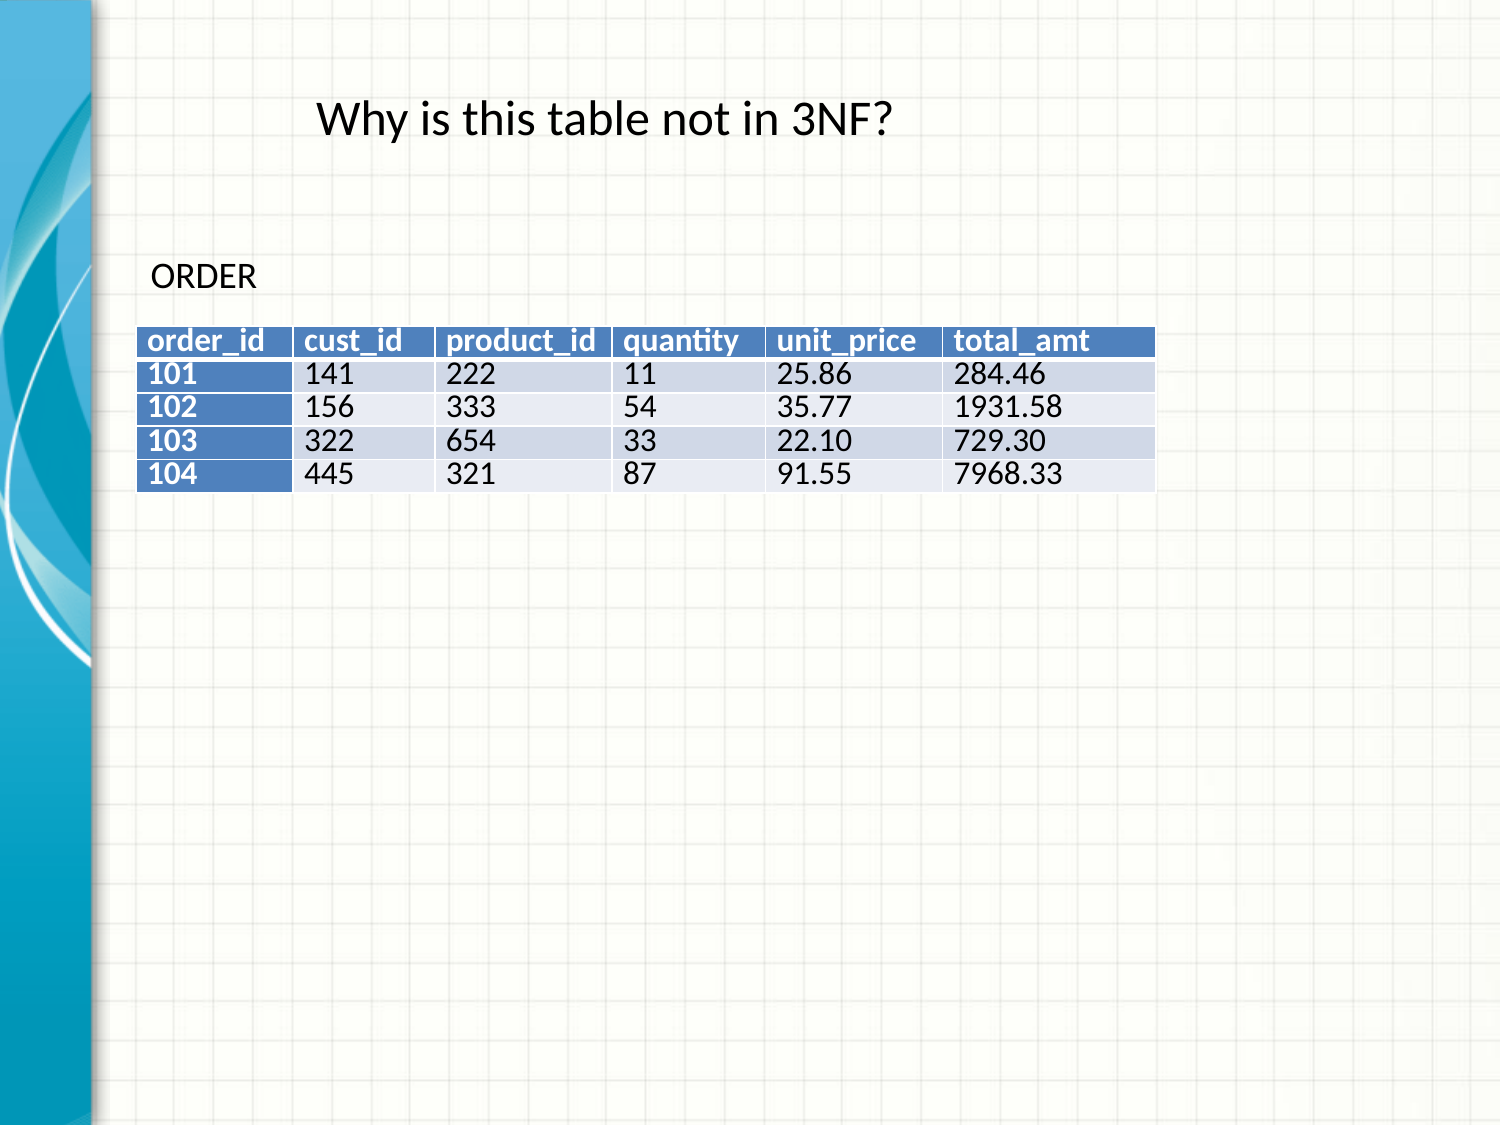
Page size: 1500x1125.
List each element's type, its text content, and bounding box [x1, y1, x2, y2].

table_cell 101 [137, 362, 292, 392]
text_box Why is this table not in 3NF? [301, 78, 910, 153]
table_cell 654 [436, 427, 611, 459]
table_cell 321 [436, 460, 611, 492]
table_cell 104 [137, 460, 292, 492]
table_cell 222 [436, 362, 611, 392]
text_box ORDER [135, 243, 302, 304]
table_cell 729.30 [943, 427, 1155, 459]
table_cell 1931.58 [943, 394, 1155, 425]
table_cell 333 [436, 394, 611, 425]
table_cell 284.46 [943, 362, 1155, 392]
table_cell 156 [294, 394, 434, 425]
table_cell 91.55 [766, 460, 942, 492]
table_header cust_id [294, 327, 434, 357]
table_header quantity [613, 327, 765, 357]
table_header total_amt [943, 327, 1155, 357]
table_cell 35.77 [766, 394, 942, 425]
picture [0, 0, 1500, 1125]
table_cell 87 [613, 460, 765, 492]
table_cell 141 [294, 362, 434, 392]
table_cell 445 [294, 460, 434, 492]
table_cell 22.10 [766, 427, 942, 459]
table_cell 103 [137, 427, 292, 459]
table_header unit_price [766, 327, 942, 357]
table_cell 25.86 [766, 362, 942, 392]
table_cell 11 [613, 362, 765, 392]
table_cell 54 [613, 394, 765, 425]
table_cell 322 [294, 427, 434, 459]
table_header product_id [436, 327, 611, 357]
table_cell 102 [137, 394, 292, 425]
table_cell 7968.33 [943, 460, 1155, 492]
table_cell 33 [613, 427, 765, 459]
table_header order_id [137, 327, 292, 357]
